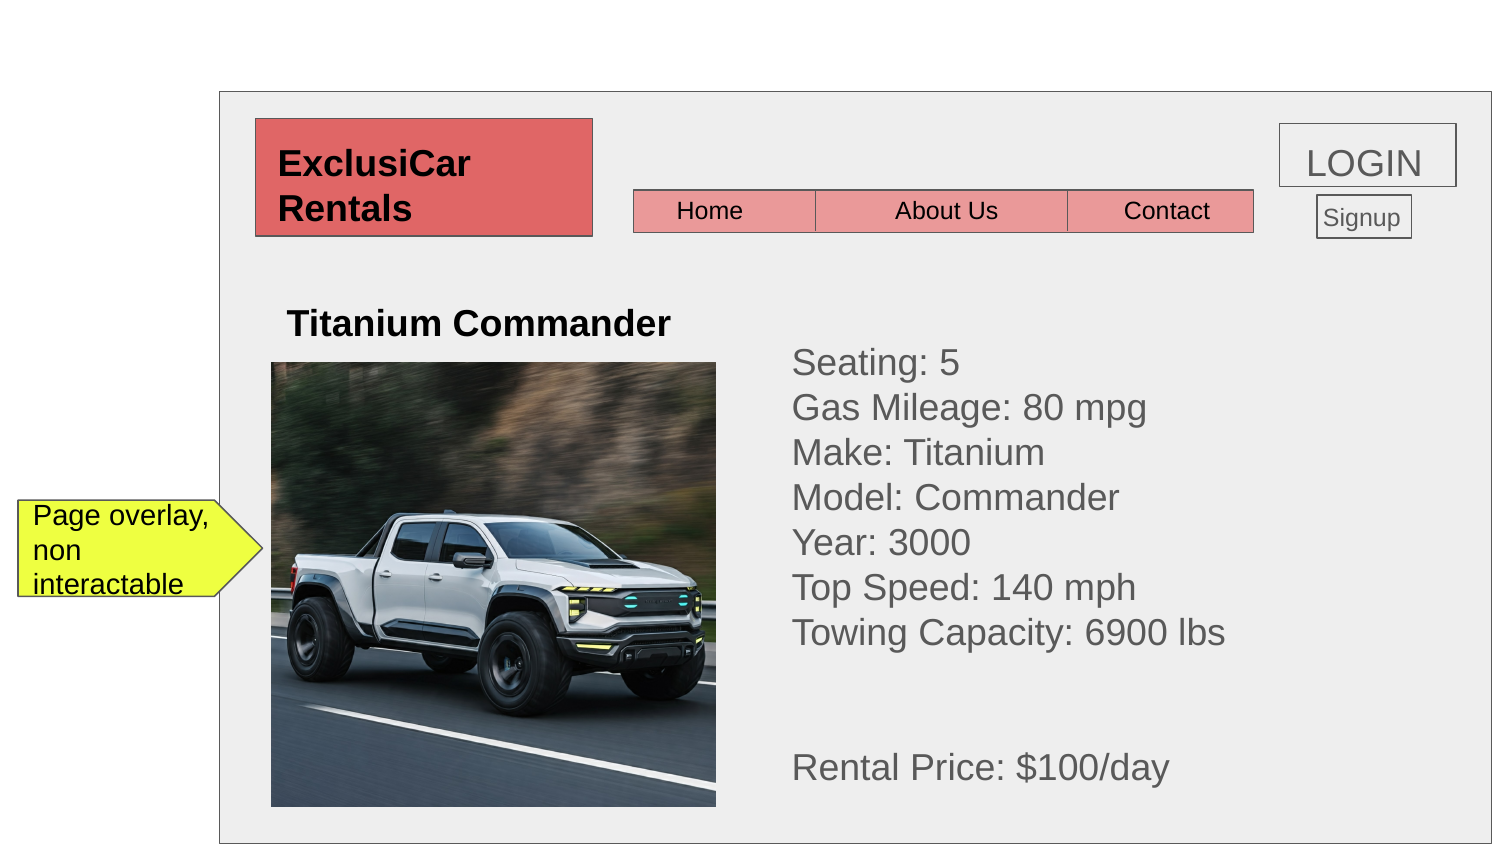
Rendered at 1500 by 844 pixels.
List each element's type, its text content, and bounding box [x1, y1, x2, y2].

text_box [1279, 123, 1457, 187]
text_box Home About Us Contact [633, 179, 1232, 243]
text_box ExclusiCar Rentals [262, 123, 593, 221]
text_box Signup [1307, 186, 1455, 250]
text_box [219, 91, 1492, 844]
text_box [255, 118, 593, 237]
text_box Titanium Commander [271, 284, 762, 363]
picture [271, 362, 717, 808]
text_box [1232, 189, 1254, 233]
text_box Seating: 5 Gas Mileage: 80 mpg Make: Titanium Model: Commander Year: 3000 Top Speed: 140 mph Towing Capacity: 6900 lbs Rental Price: $100/day [776, 322, 1500, 803]
text_box Page overlay, non interactable [18, 500, 263, 597]
text_box LOGIN [1291, 123, 1445, 167]
